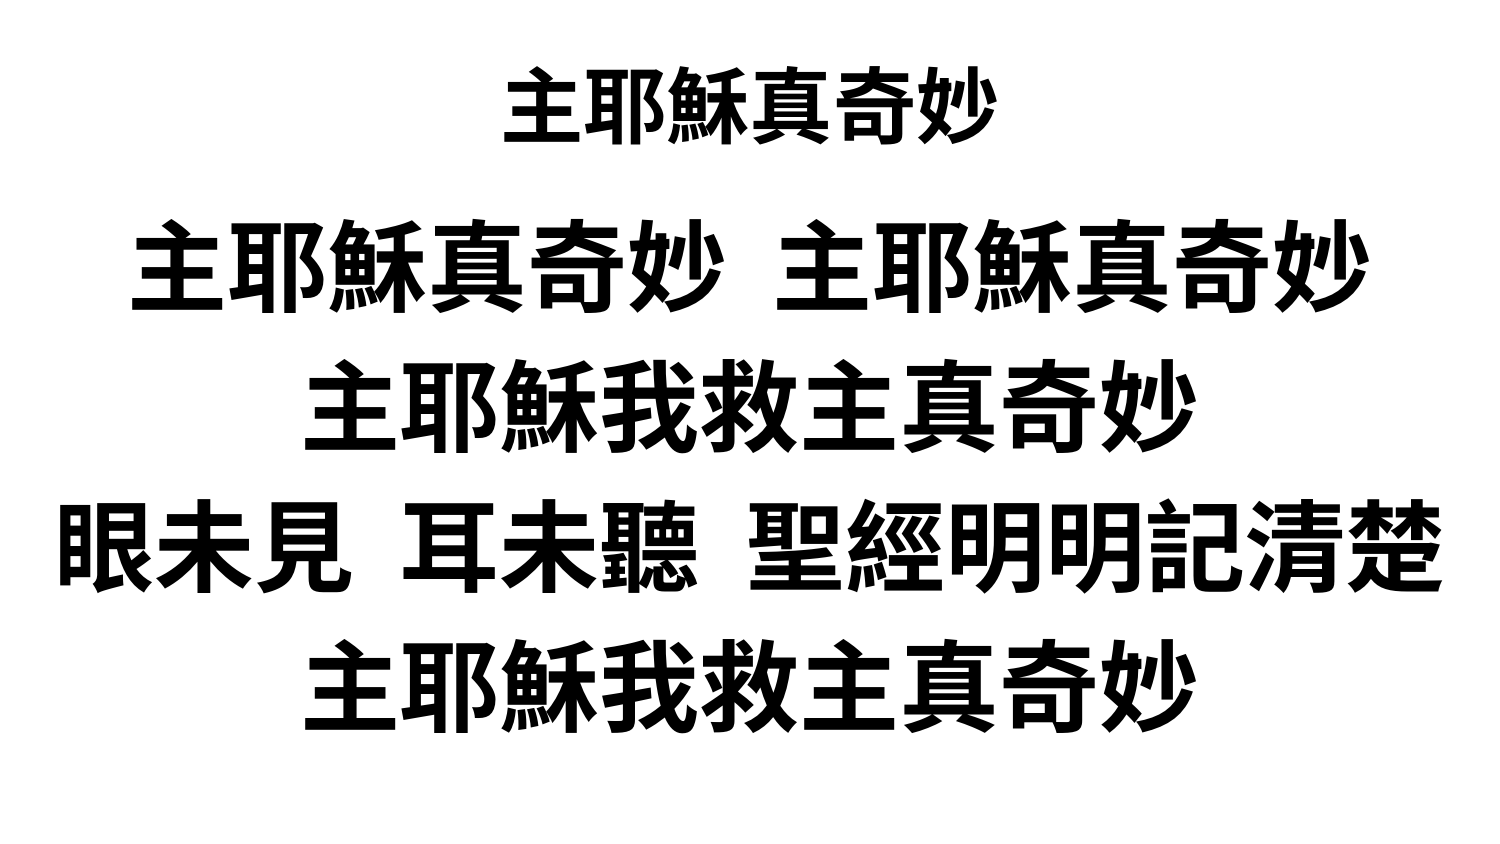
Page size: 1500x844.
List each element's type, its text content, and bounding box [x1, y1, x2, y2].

title 主耶穌真奇妙 [75, 33, 1425, 175]
list 主耶穌真奇妙 主耶穌真奇妙 主耶穌我救主真奇妙 眼未見 耳未聽 聖經明明記清楚 主耶穌我救主真奇妙 [0, 196, 1500, 754]
